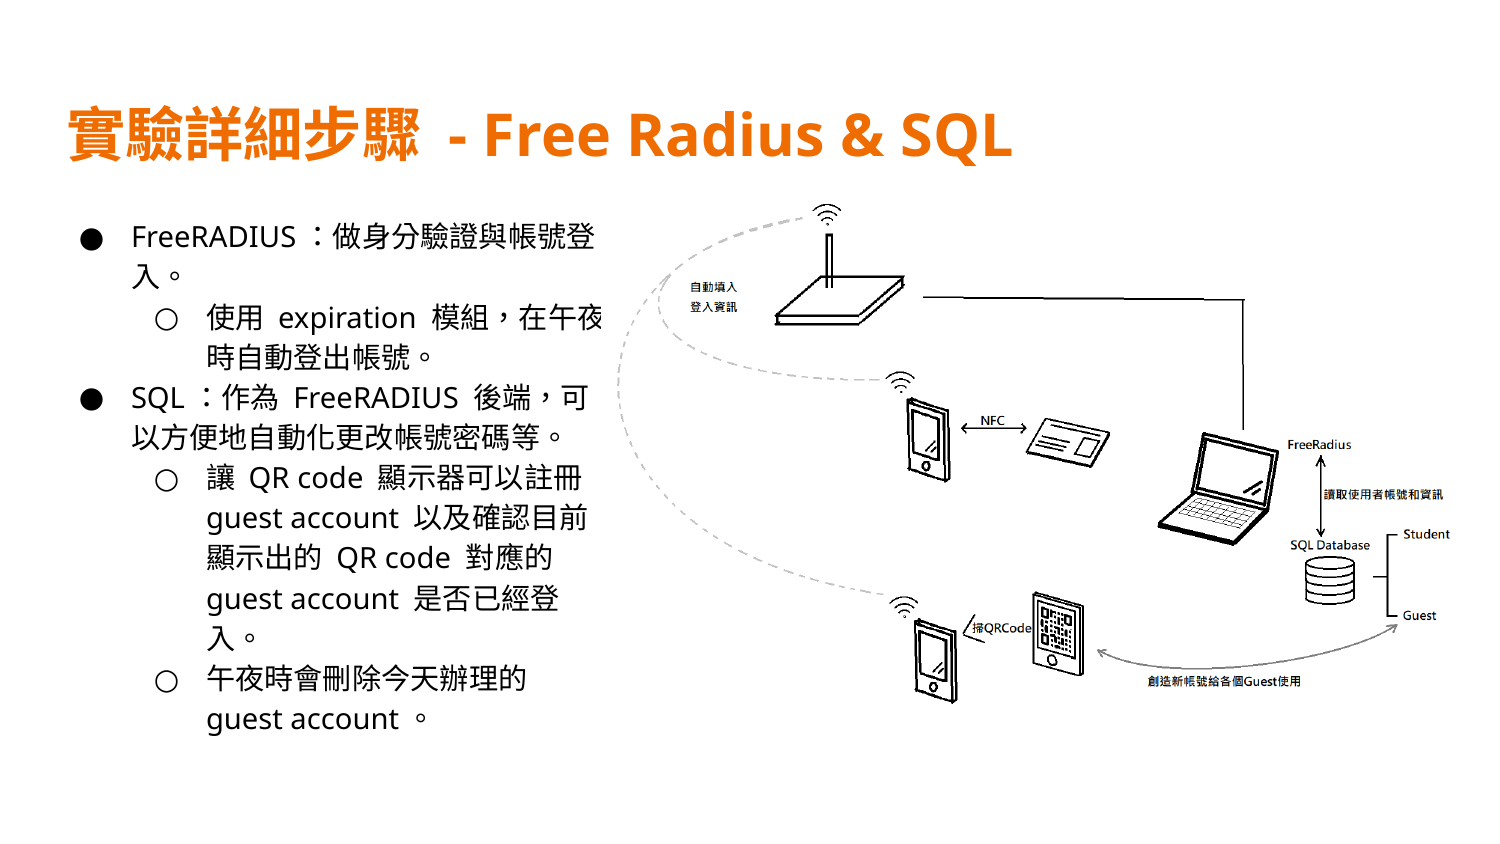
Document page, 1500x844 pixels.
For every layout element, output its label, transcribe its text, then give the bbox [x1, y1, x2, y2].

text_box FreeRADIUS：做身分驗證與帳號登入。 使用 expiration 模組，在午夜時自動登出帳號。 SQL：作為 FreeRADIUS 後端，可以方便地自動化更改帳號密碼等。 讓 QR code 顯示器可以註冊guest account 以及確認目前顯示出的 QR code 對應的 guest account 是否已經登入。 午夜時會刪除今天辦理的 guest account。 [41, 198, 630, 813]
picture [601, 188, 1492, 728]
title 實驗詳細步驟 - Free Radius & SQL [51, 72, 1449, 189]
